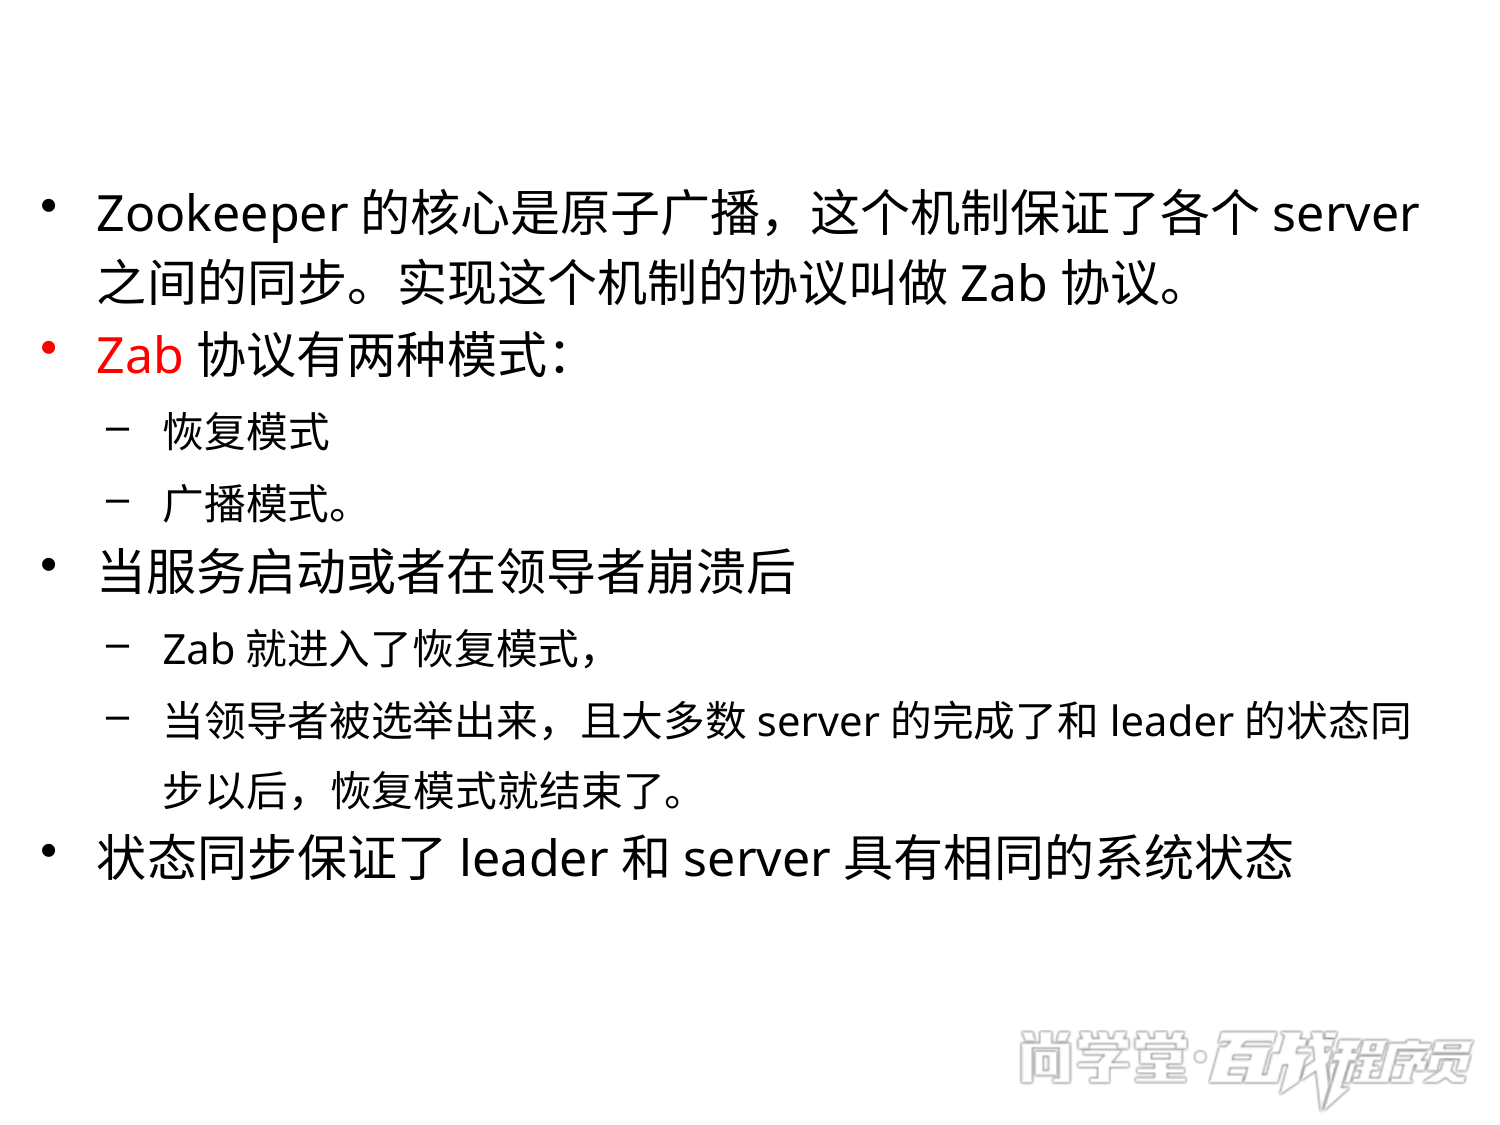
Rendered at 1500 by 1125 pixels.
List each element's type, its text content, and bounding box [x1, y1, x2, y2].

list Zookeeper的核心是原子广播，这个机制保证了各个server之间的同步。实现这个机制的协议叫做Zab协议。 Zab协议有两种模式： 恢复模式 广播模式。 当服务启动或者在领导者崩溃后 Zab就进入了恢复模式， 当领导者被选举出来，且大多数server的完成了和leader的状态同步以后，恢复模式就结束了。 状态同步保证了leader和server具有相同的系统状态 [23, 164, 1465, 997]
picture [1019, 1030, 1475, 1114]
